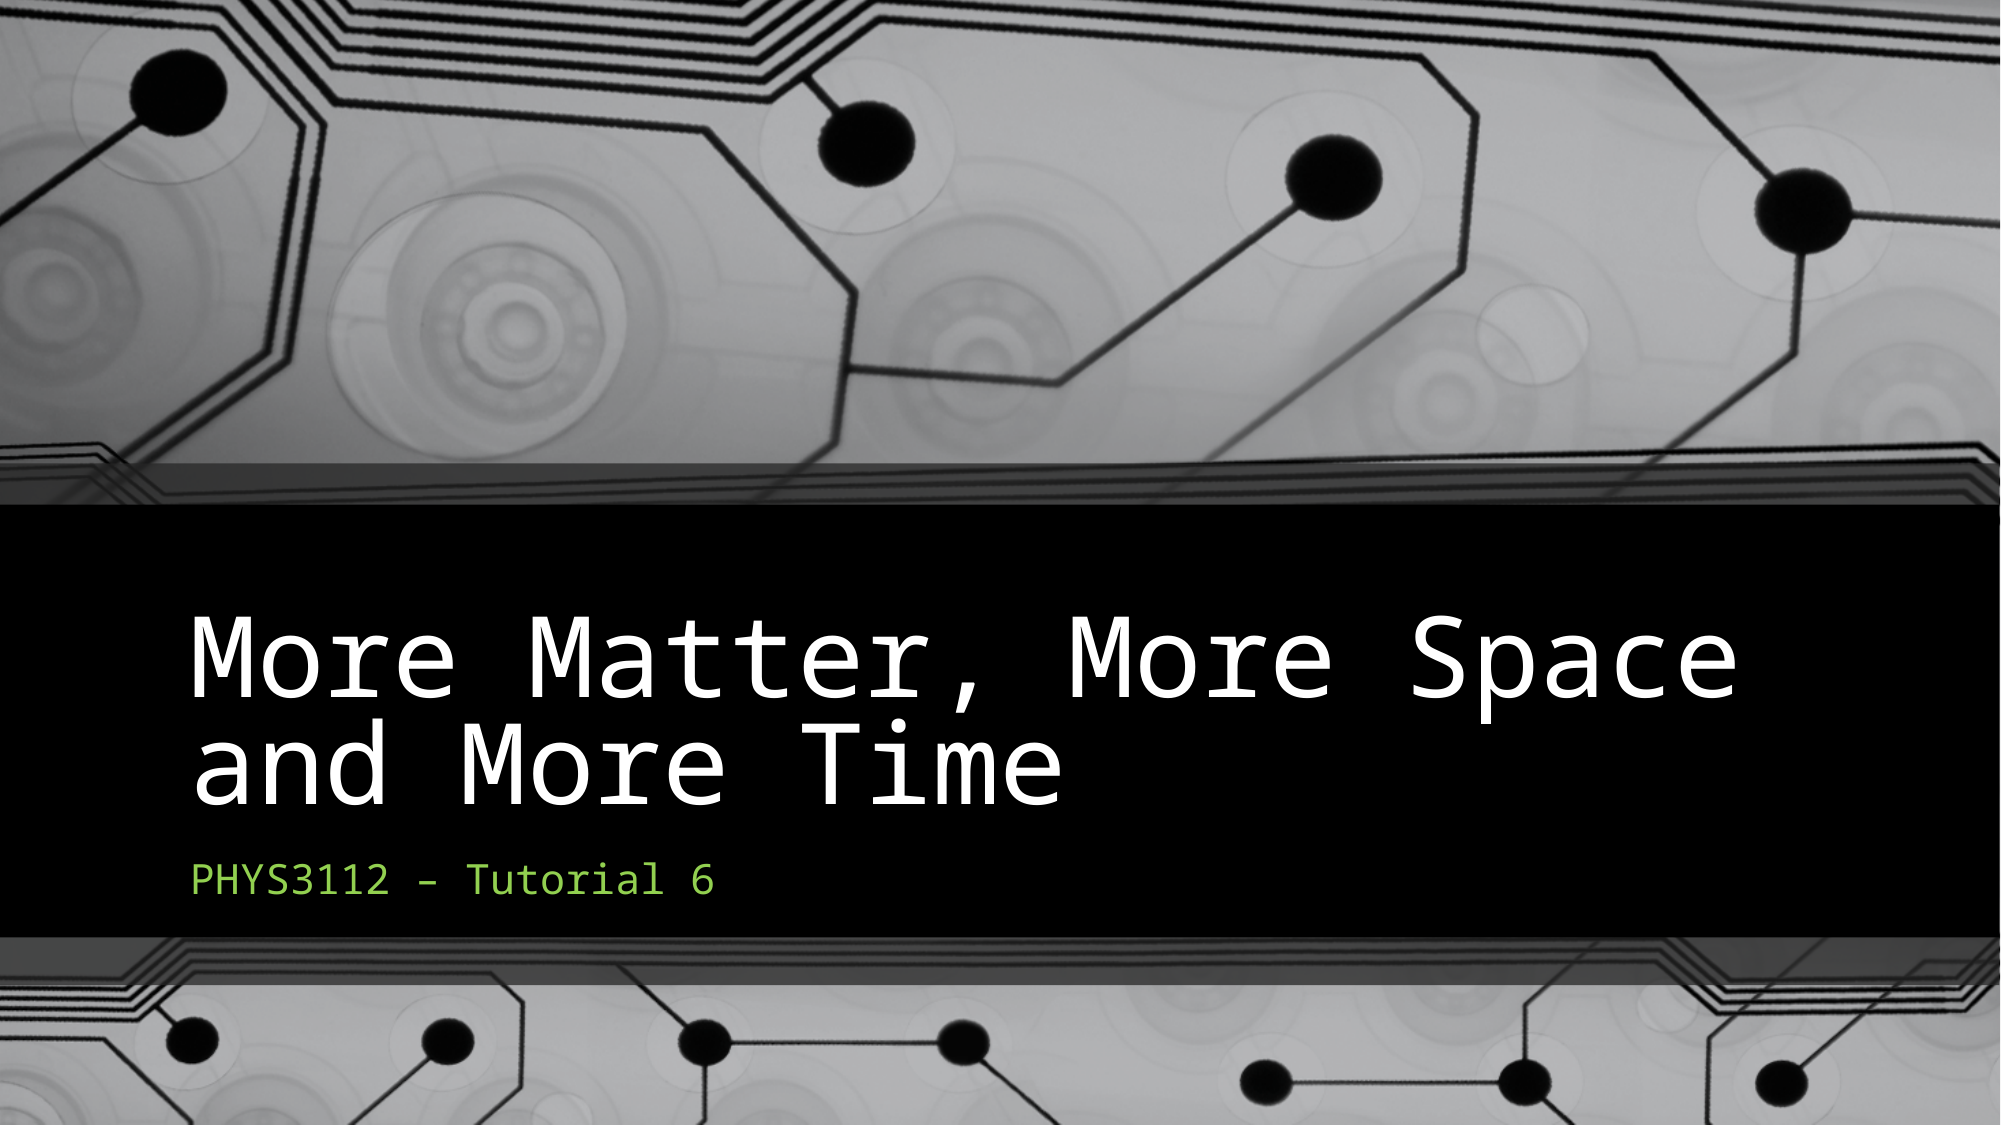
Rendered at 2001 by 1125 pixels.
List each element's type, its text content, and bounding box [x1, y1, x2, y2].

picture [0, 0, 2001, 1125]
title More Matter, More Space and More Time [174, 553, 1825, 835]
subtitle PHYS3112 – Tutorial 6 [174, 851, 1825, 965]
